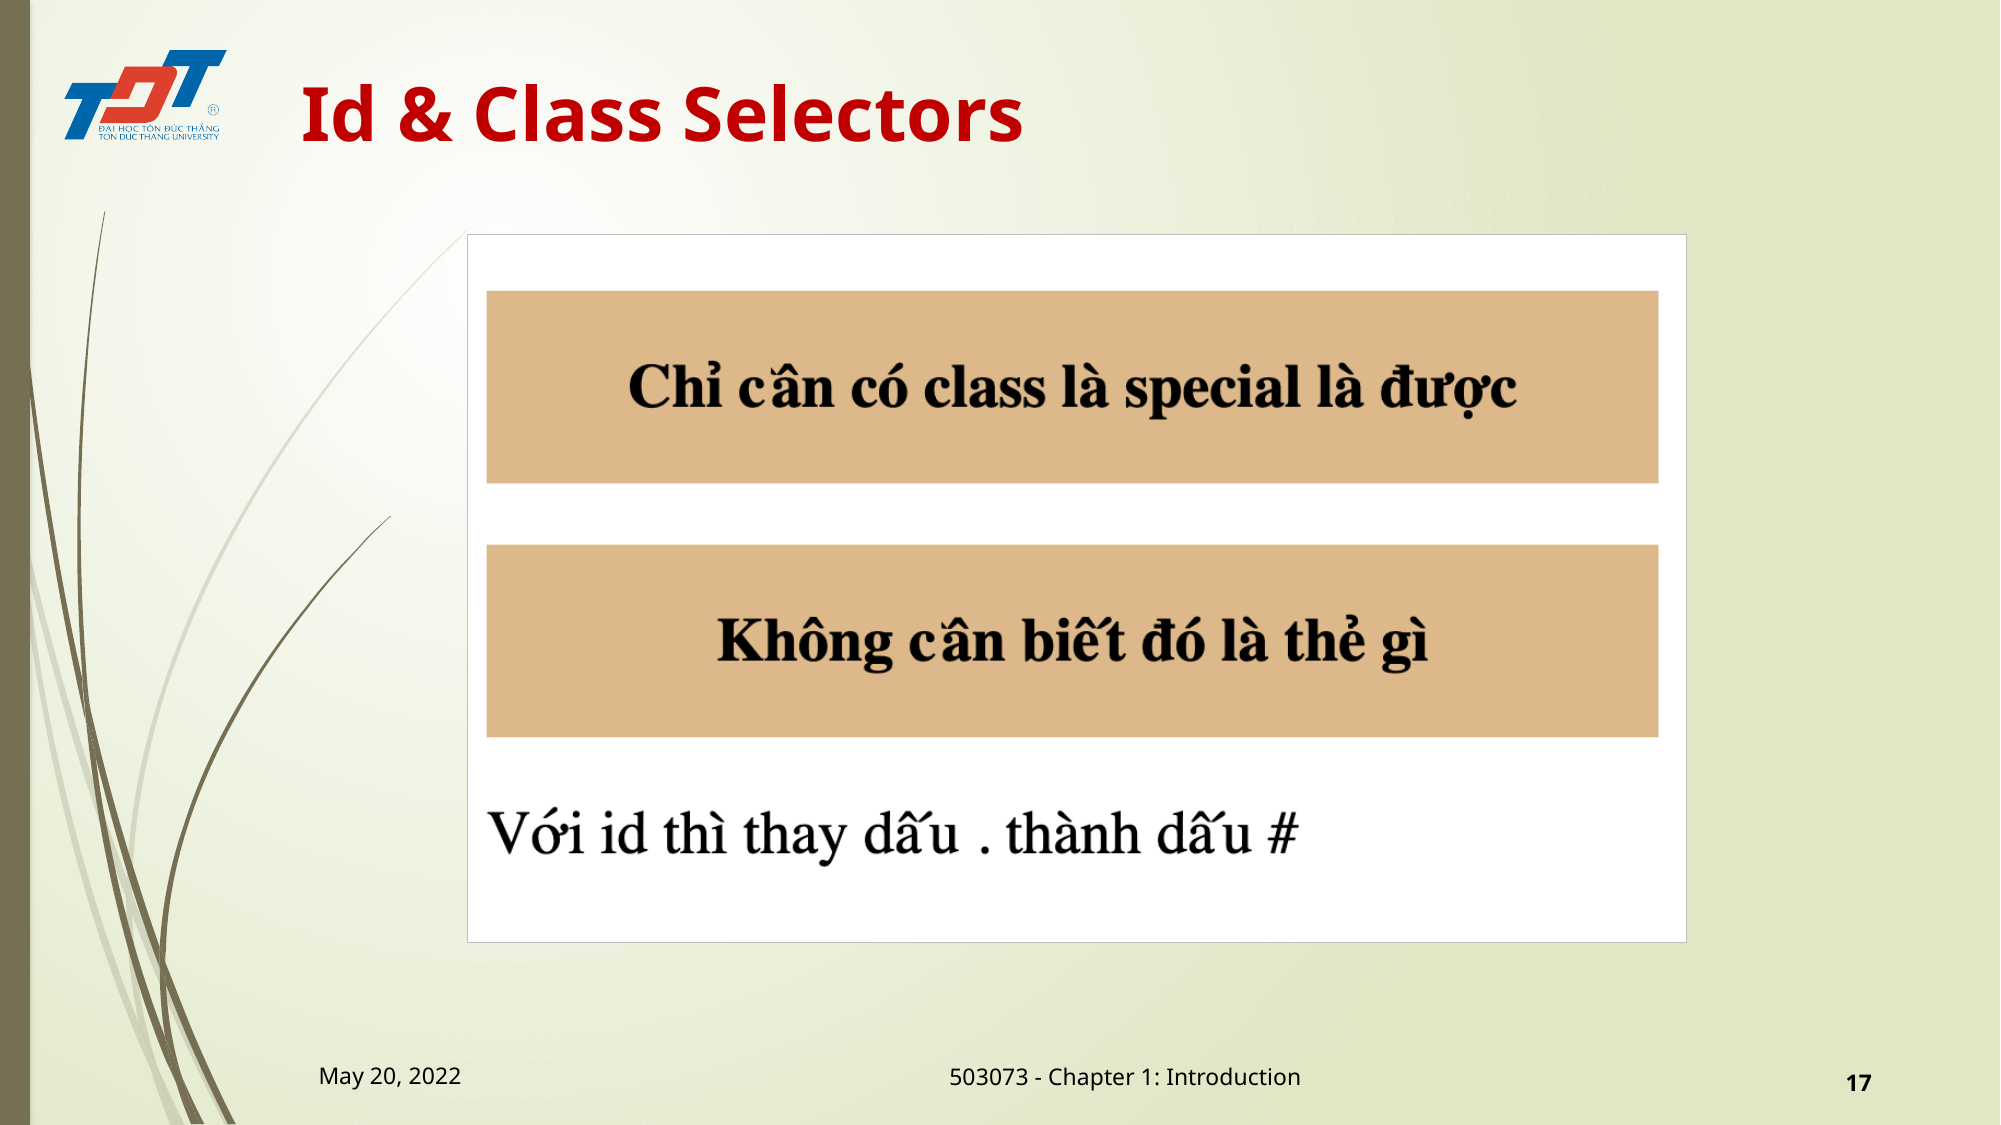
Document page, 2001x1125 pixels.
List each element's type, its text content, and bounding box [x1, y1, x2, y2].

picture [64, 50, 227, 140]
slide_number 17 [1759, 1053, 1888, 1114]
title Id & Class Selectors [286, 59, 1870, 188]
picture [467, 234, 1687, 943]
footer 503073 - Chapter 1: Introduction [491, 1054, 1760, 1115]
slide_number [303, 1053, 492, 1115]
